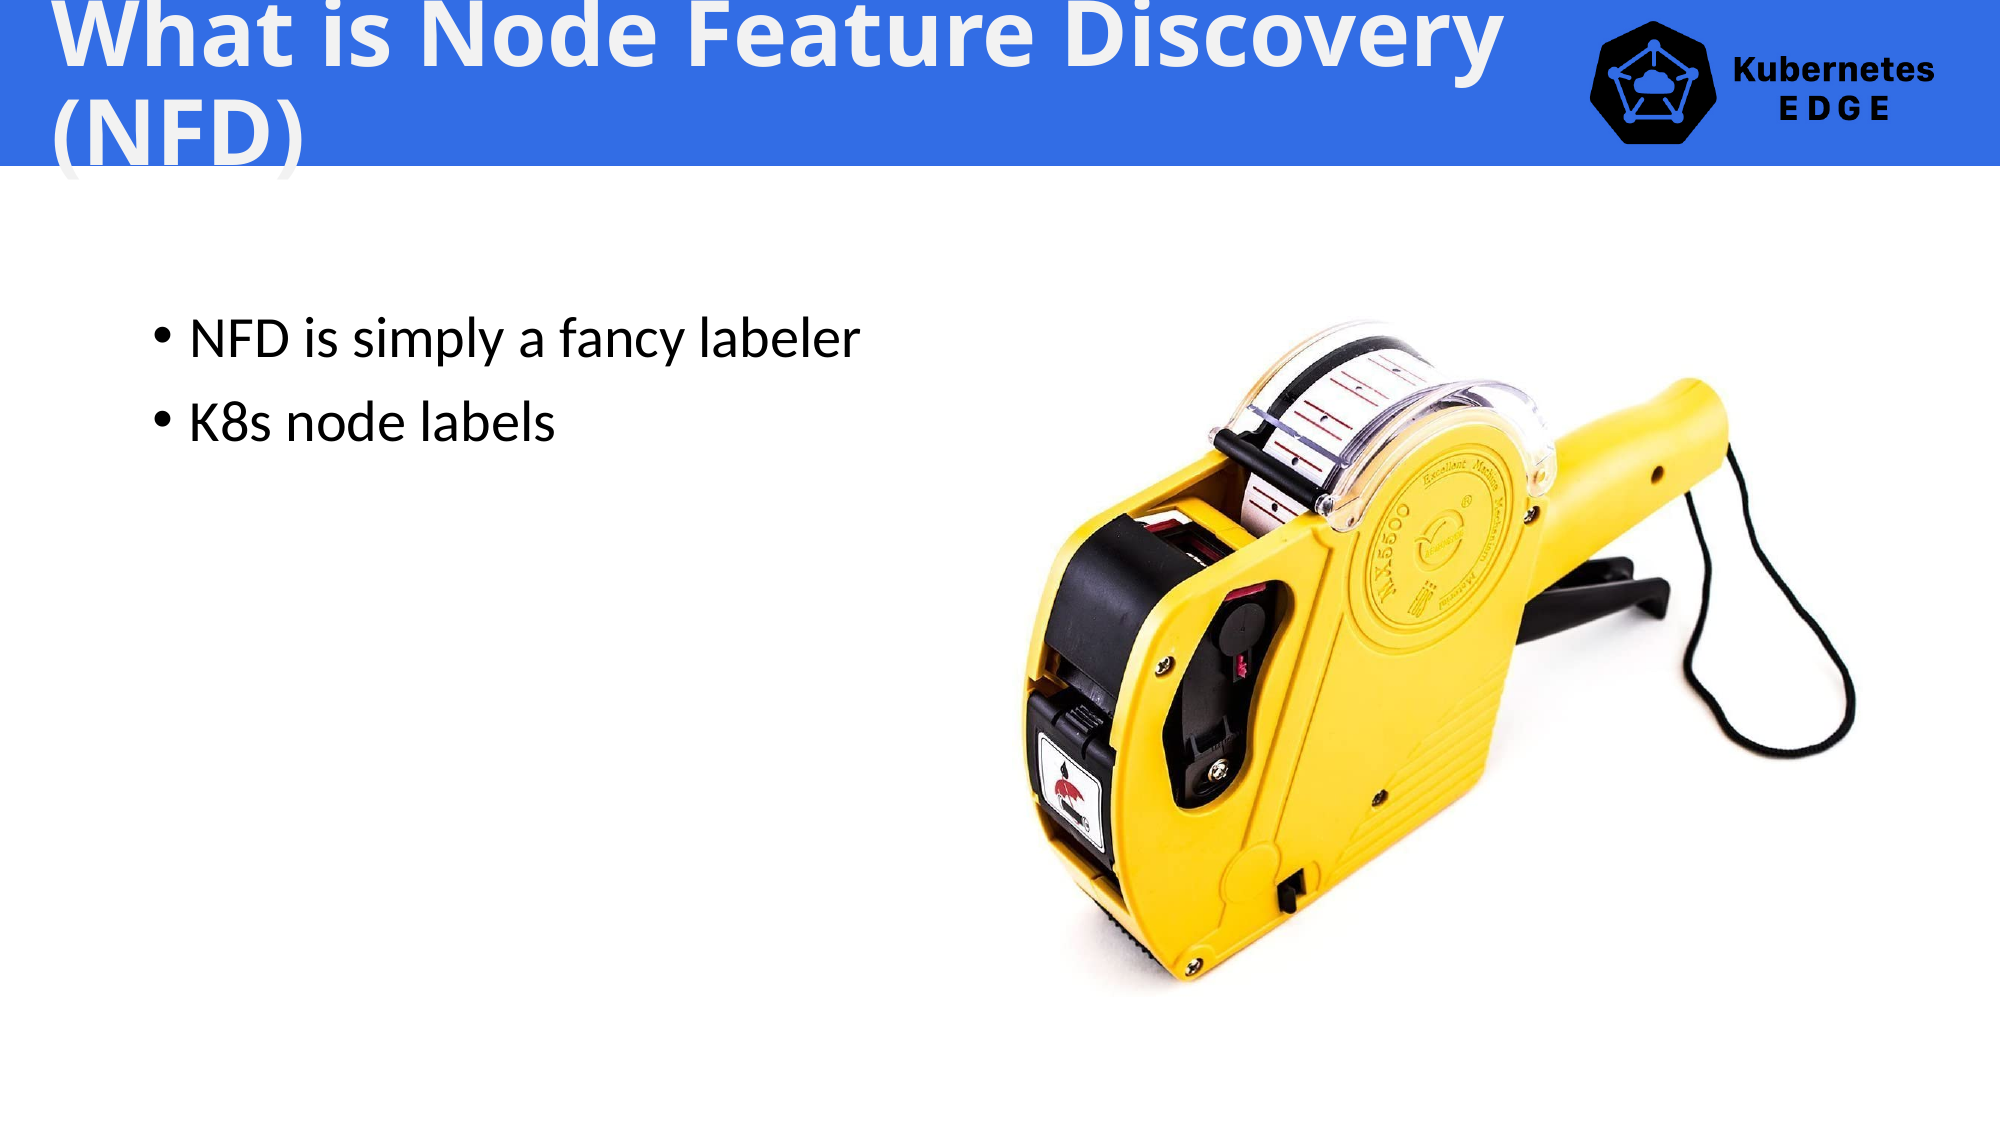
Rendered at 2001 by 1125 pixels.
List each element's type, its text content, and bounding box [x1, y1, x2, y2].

list NFD is simply a fancy labeler K8s node labels [137, 299, 988, 1014]
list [1012, 316, 1863, 997]
title What is Node Feature Discovery (NFD) [36, 22, 1553, 151]
picture [0, 0, 2000, 1125]
